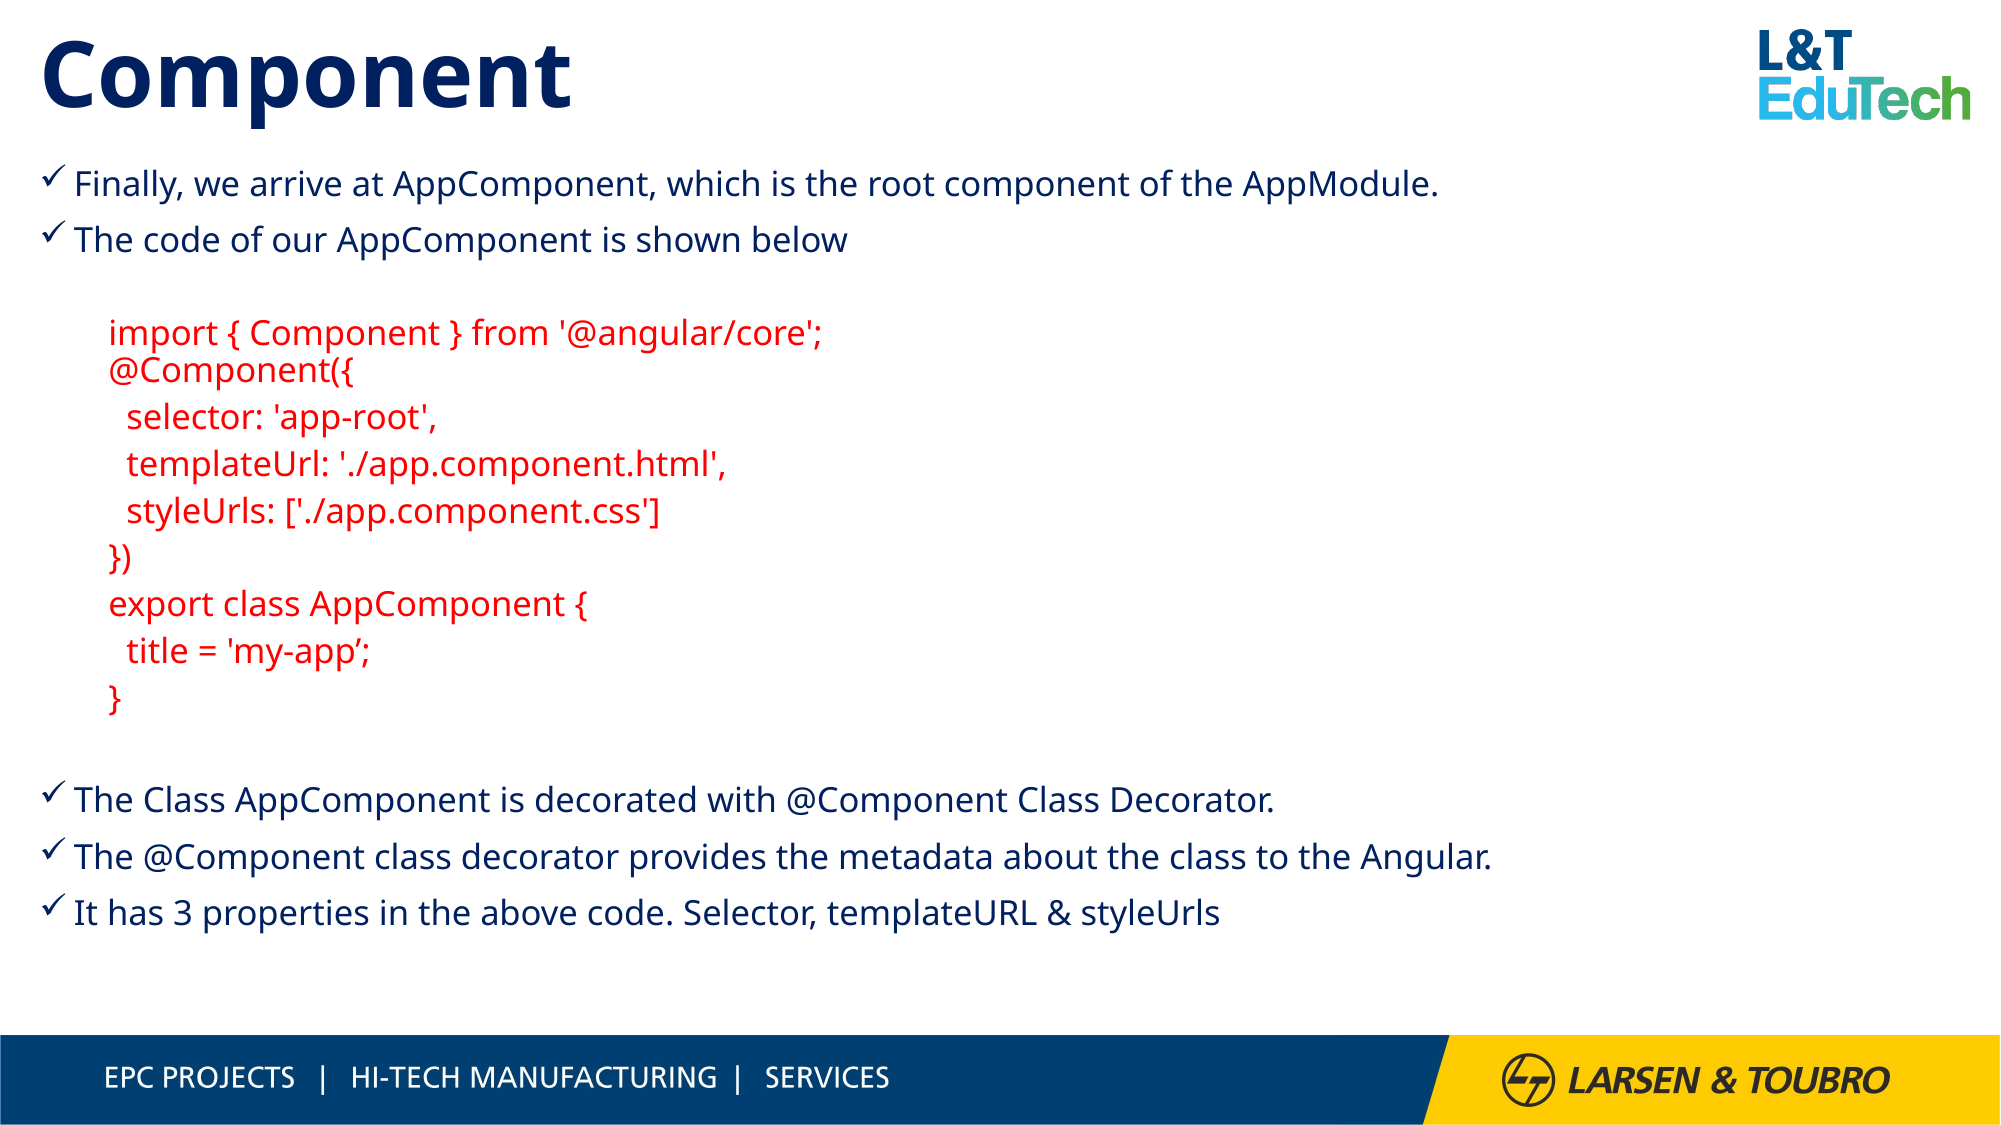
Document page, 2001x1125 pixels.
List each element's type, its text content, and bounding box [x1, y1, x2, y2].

picture [1758, 29, 1971, 120]
title Component [24, 23, 1972, 133]
picture [0, 1035, 2000, 1125]
list Finally, we arrive at AppComponent, which is the root component of the AppModule. The code of our AppComponent is shown below import { Component } from '@angular/core'; @Component({ selector: 'app-root', templateUrl: './app.component.html', styleUrls: ['./app.component.css'] }) export class AppComponent { title = 'my-app’; } The Class AppComponent is decorated with @Component Class Decorator. The @Component class decorator provides the metadata about the class to the Angular. It has 3 properties in the above code. Selector, templateURL & styleUrls [24, 158, 1972, 1035]
